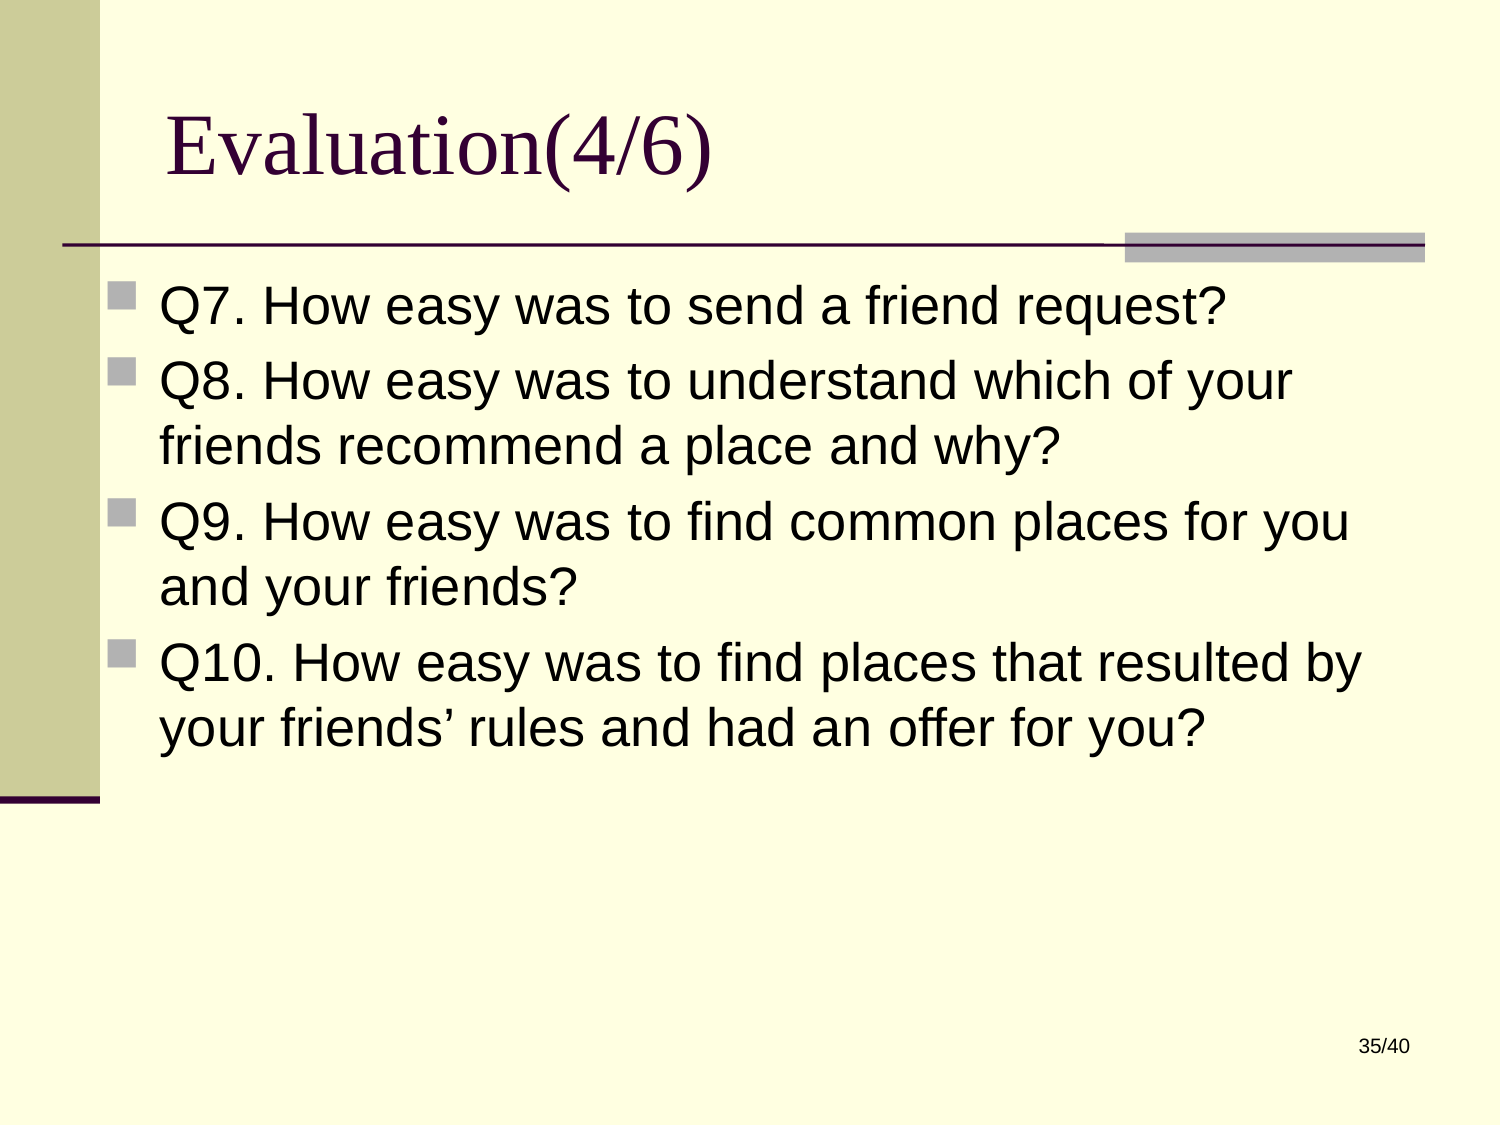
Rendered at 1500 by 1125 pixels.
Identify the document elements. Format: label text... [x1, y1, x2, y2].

text_box 35/40 [1112, 1024, 1425, 1100]
list Q7. How easy was to send a friend request? Q8. How easy was to understand which of your friends recommend a place and why? Q9. How easy was to find common places for you and your friends? Q10. How easy was to find places that resulted by your friends’ rules and had an offer for you? [88, 262, 1426, 1006]
title Evaluation(4/6) [149, 45, 1426, 234]
